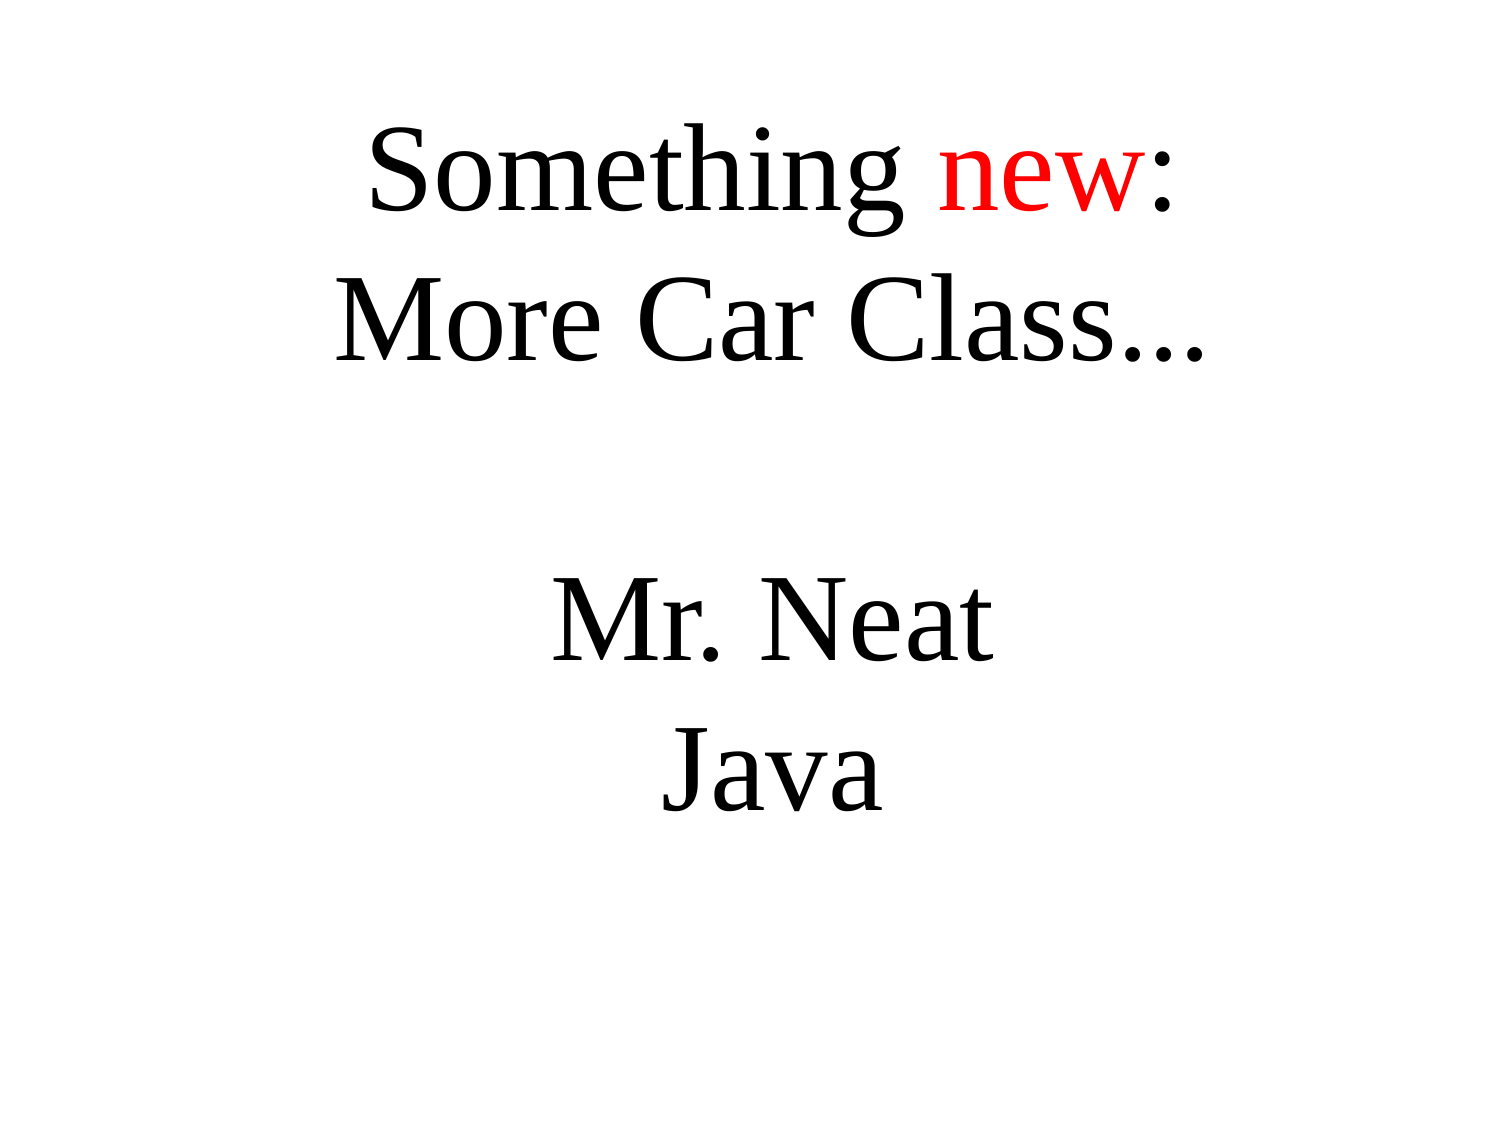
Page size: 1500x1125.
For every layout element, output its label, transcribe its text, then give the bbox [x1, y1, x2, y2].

text_box Something new: More Car Class... Mr. Neat Java Mr. Neat Java [236, 78, 1309, 1125]
